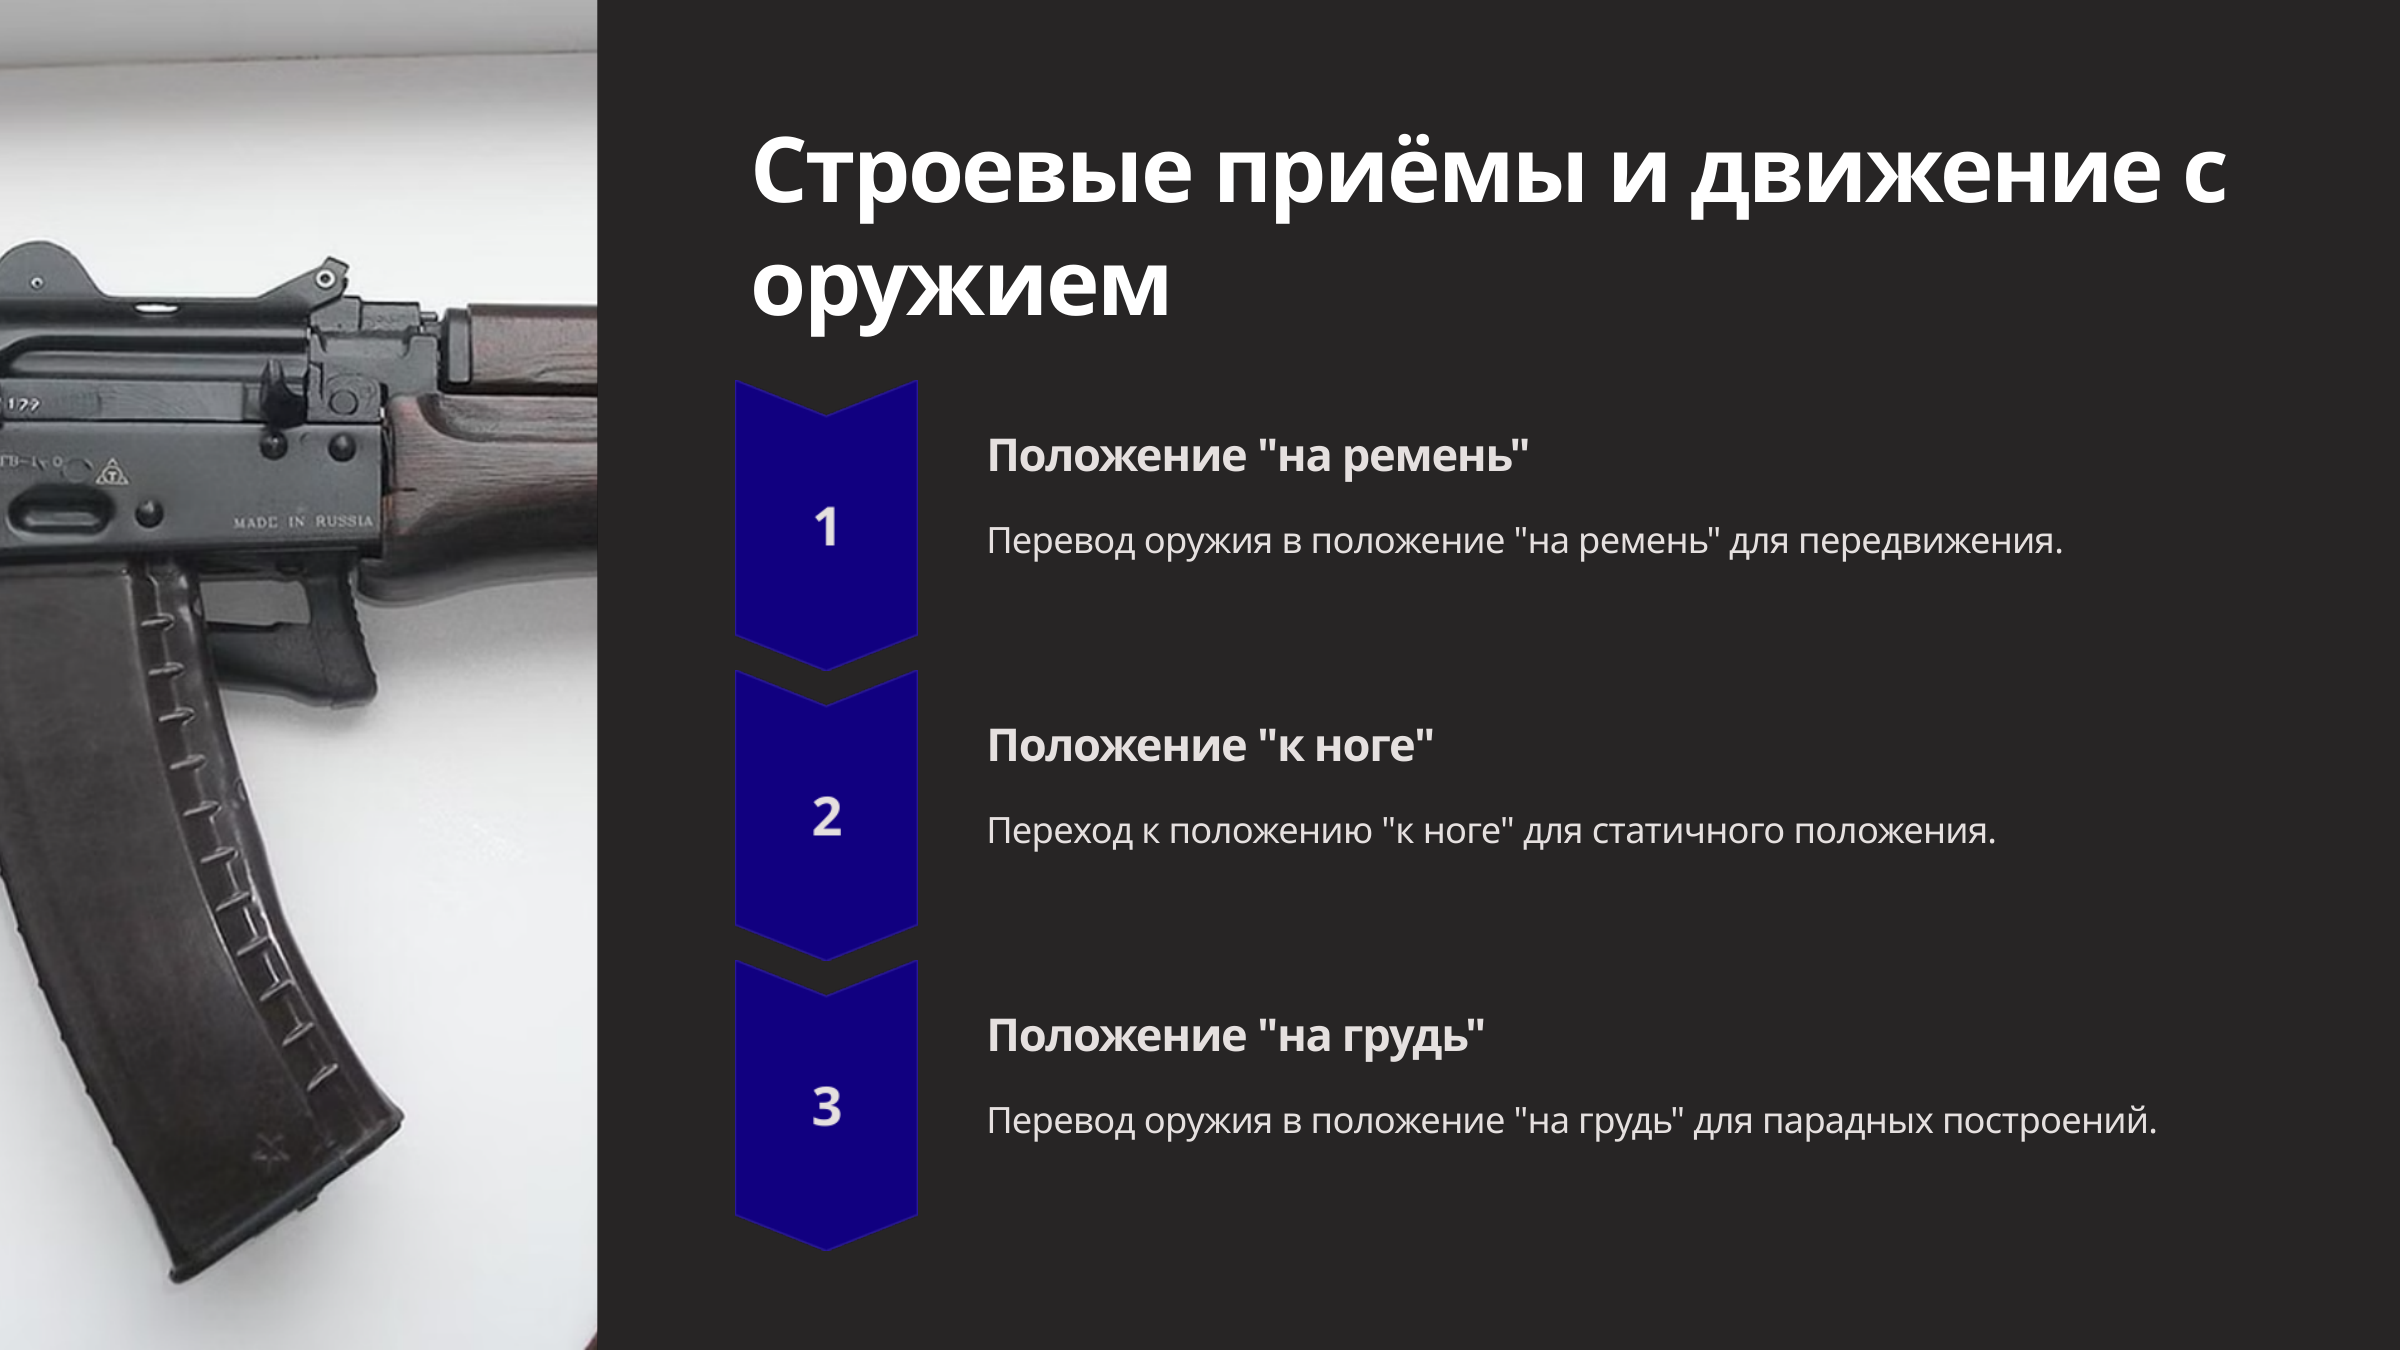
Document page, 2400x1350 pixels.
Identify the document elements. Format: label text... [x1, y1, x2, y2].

picture [735, 380, 918, 1251]
picture [0, 0, 599, 1350]
text_box Перевод оружия в положение "на ремень" для передвижения. [971, 495, 2264, 554]
text_box Строевые приёмы и движение с оружием [735, 99, 2265, 327]
text_box Положение "на ремень" [971, 416, 1488, 474]
text_box Положение "на грудь" [971, 996, 1449, 1054]
text_box Перевод оружия в положение "на грудь" для парадных построений. [971, 1075, 2264, 1134]
text_box Положение "к ноге" [971, 706, 1425, 764]
text_box [599, 0, 2400, 1350]
text_box Переход к положению "к ноге" для статичного положения. [971, 785, 2264, 844]
